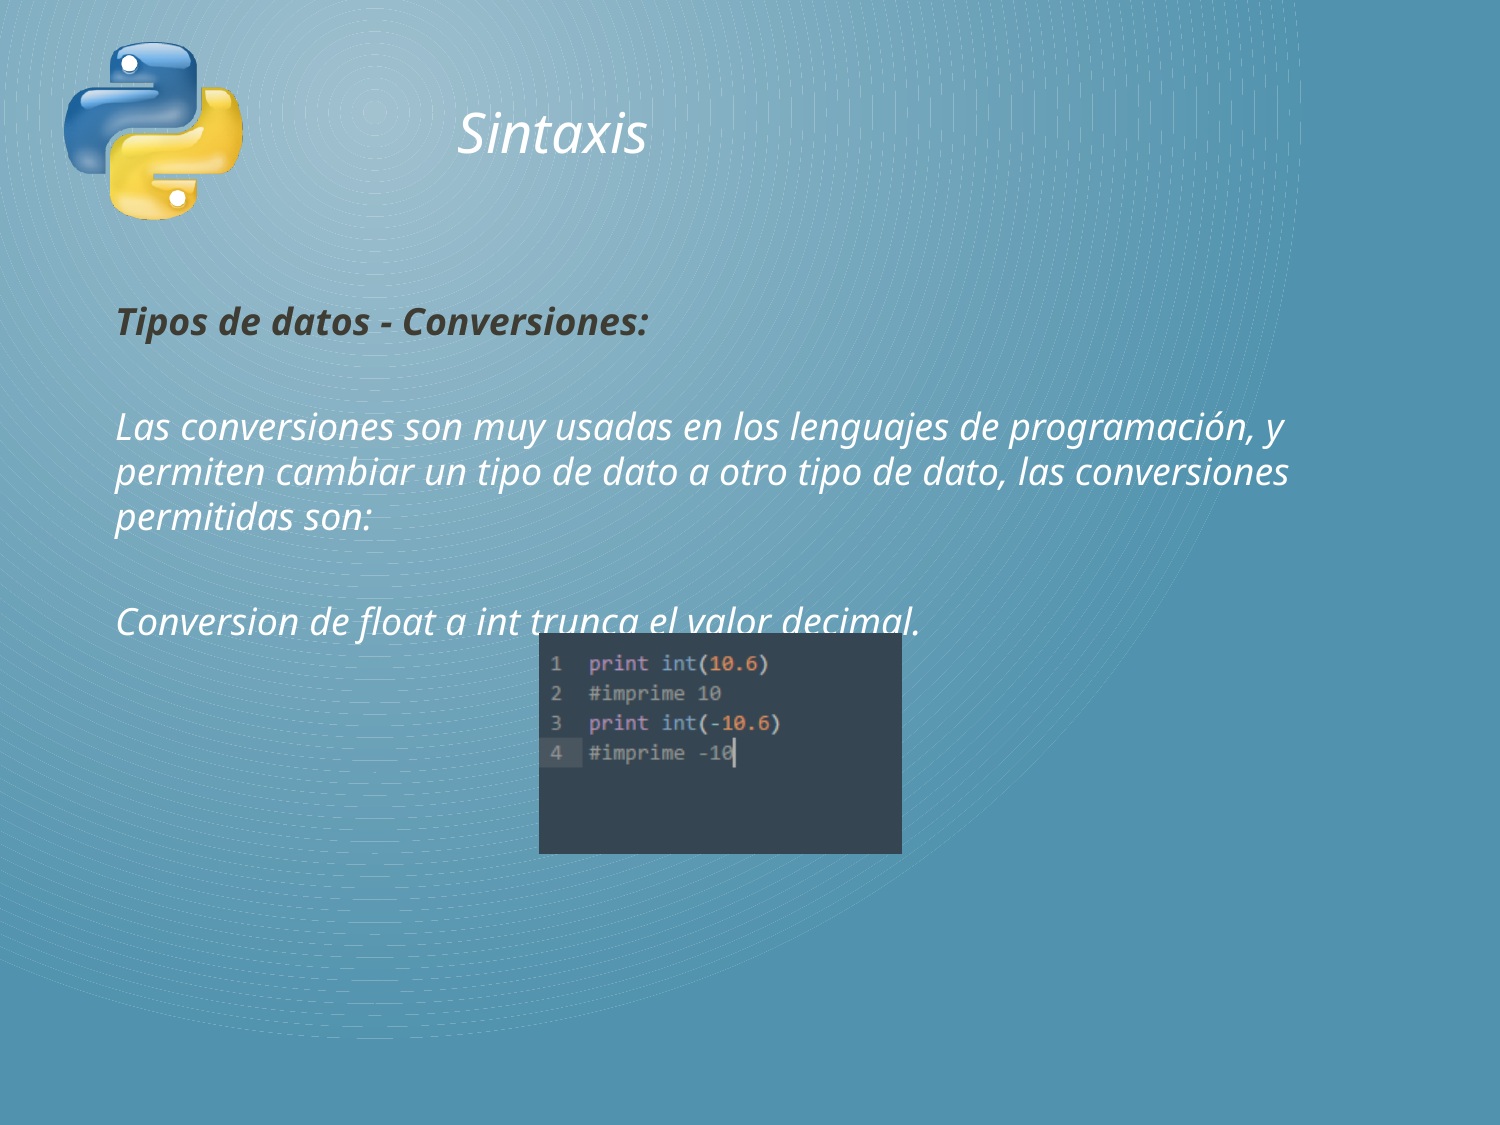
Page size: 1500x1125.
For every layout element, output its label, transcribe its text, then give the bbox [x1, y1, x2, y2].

picture [64, 42, 243, 221]
picture [538, 633, 902, 854]
list Sintaxis [442, 90, 1057, 173]
text_box Tipos de datos - Conversiones: Las conversiones son muy usadas en los lenguajes de programación, y permiten cambiar un tipo de dato a otro tipo de dato, las conversiones permitidas son: Conversion de float a int trunca el valor decimal. [100, 290, 1341, 1012]
